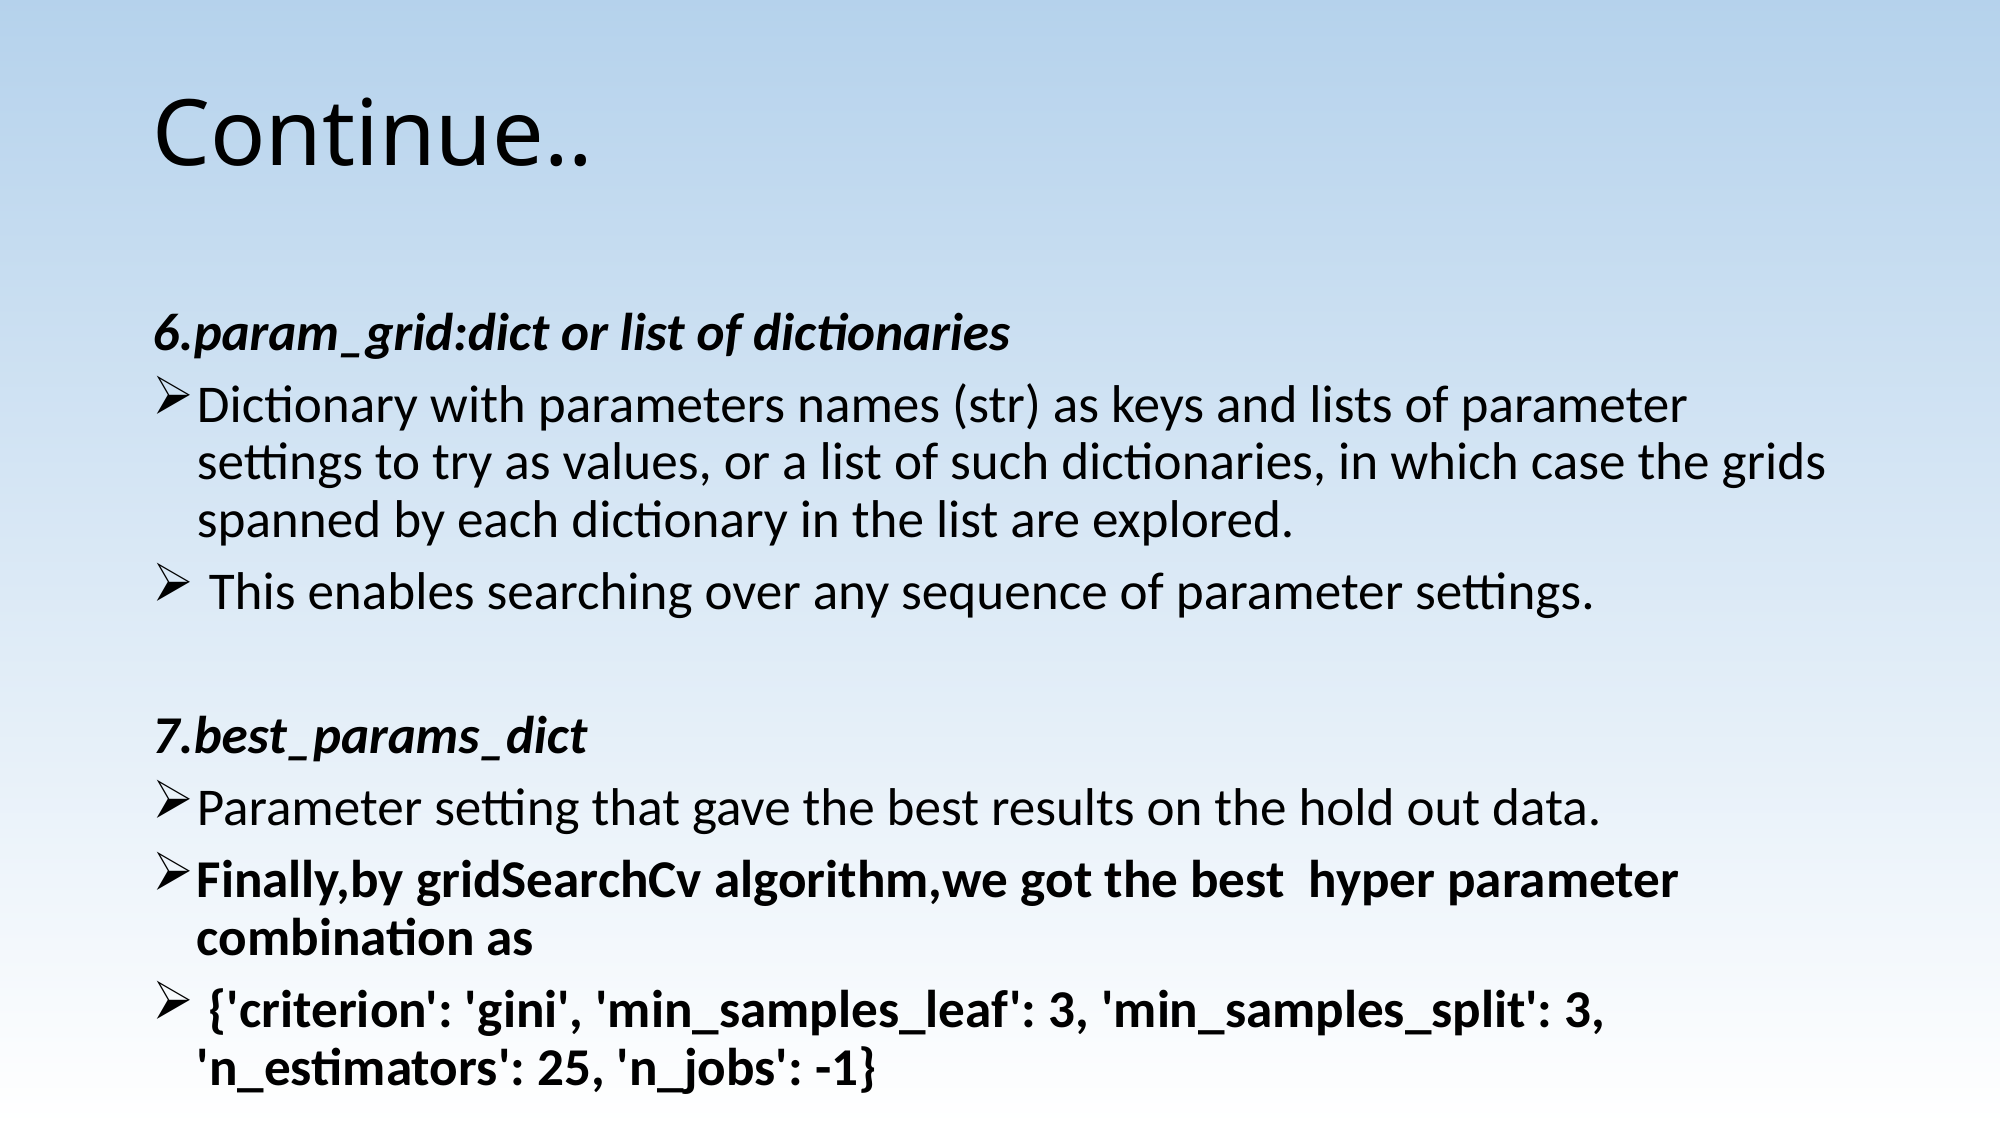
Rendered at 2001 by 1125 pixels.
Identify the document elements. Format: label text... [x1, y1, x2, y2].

list 6.param_grid:dict or list of dictionaries Dictionary with parameters names (str) as keys and lists of parameter settings to try as values, or a list of such dictionaries, in which case the grids spanned by each dictionary in the list are explored. This enables searching over any sequence of parameter settings. 7.best_params_dict Parameter setting that gave the best results on the hold out data. Finally,by gridSearchCv algorithm,we got the best hyper parameter combination as {'criterion': 'gini', 'min_samples_leaf': 3, 'min_samples_split': 3, 'n_estimators': 25, 'n_jobs': -1} [137, 232, 1863, 1113]
title Continue.. [137, 59, 1863, 212]
